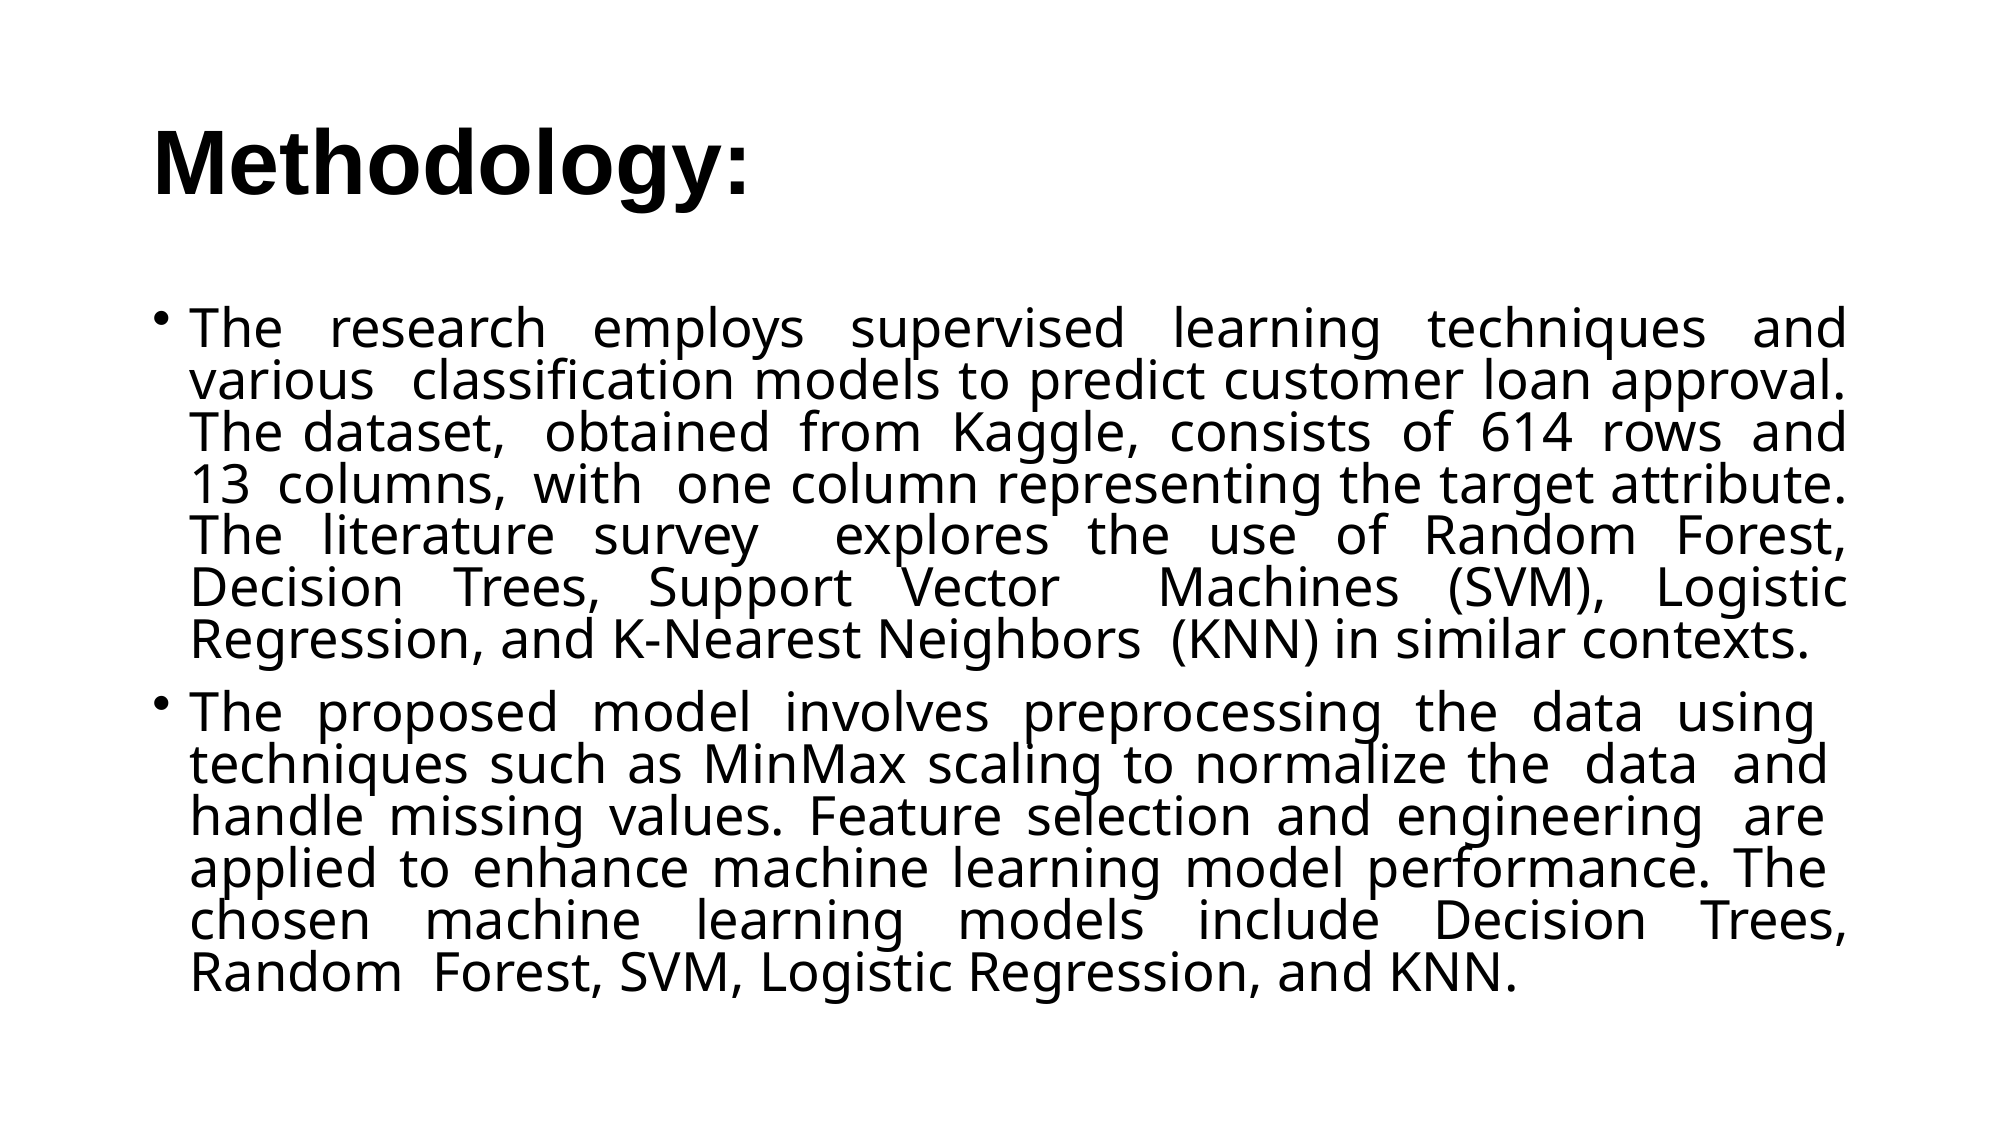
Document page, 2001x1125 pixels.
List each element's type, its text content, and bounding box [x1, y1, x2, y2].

text_box The research employs supervised learning techniques and various classification models to predict customer loan approval. The dataset, obtained from Kaggle, consists of 614 rows and 13 columns, with one column representing the target attribute. The literature survey explores the use of Random Forest, Decision Trees, Support Vector Machines (SVM), Logistic Regression, and K-Nearest Neighbors (KNN) in similar contexts. The proposed model involves preprocessing the data using techniques such as MinMax scaling to normalize the data and handle missing values. Feature selection and engineering are applied to enhance machine learning model performance. The chosen machine learning models include Decision Trees, Random Forest, SVM, Logistic Regression, and KNN. [150, 290, 1850, 1002]
title Methodology: [150, 100, 757, 290]
